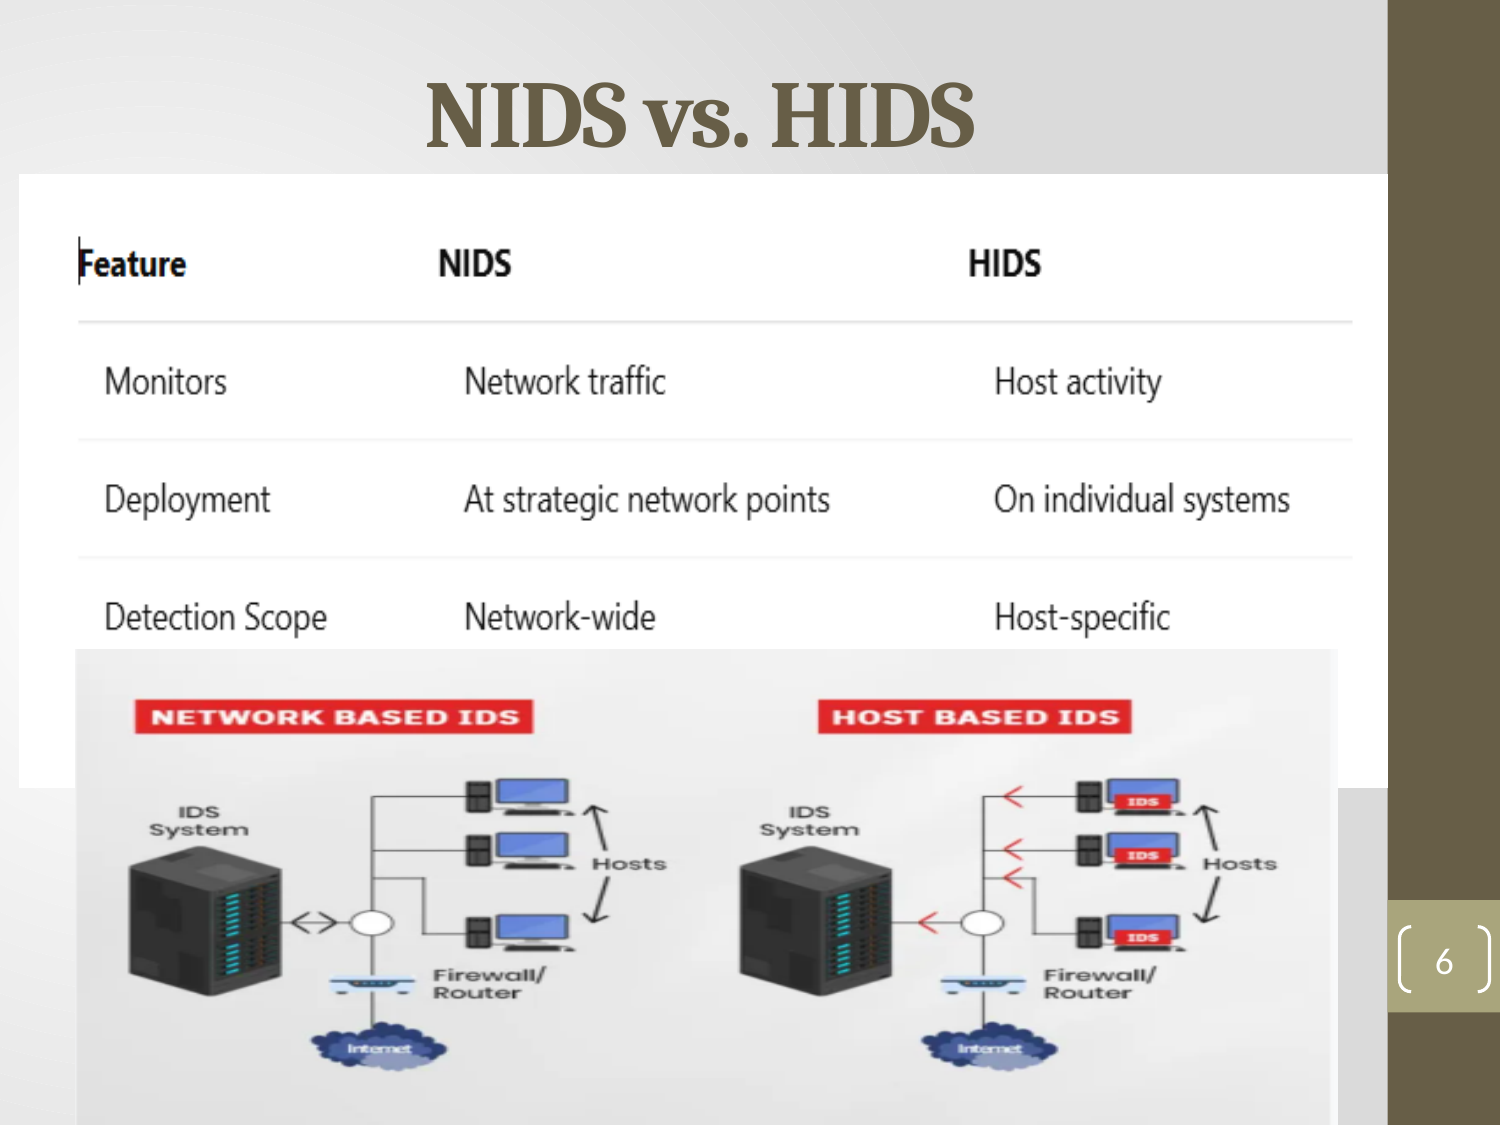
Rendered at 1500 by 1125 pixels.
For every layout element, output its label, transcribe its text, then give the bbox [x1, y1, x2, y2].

title NIDS vs. HIDS [75, 99, 1325, 167]
slide_number 6 [1397, 925, 1492, 994]
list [18, 174, 1388, 788]
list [74, 649, 1338, 1125]
